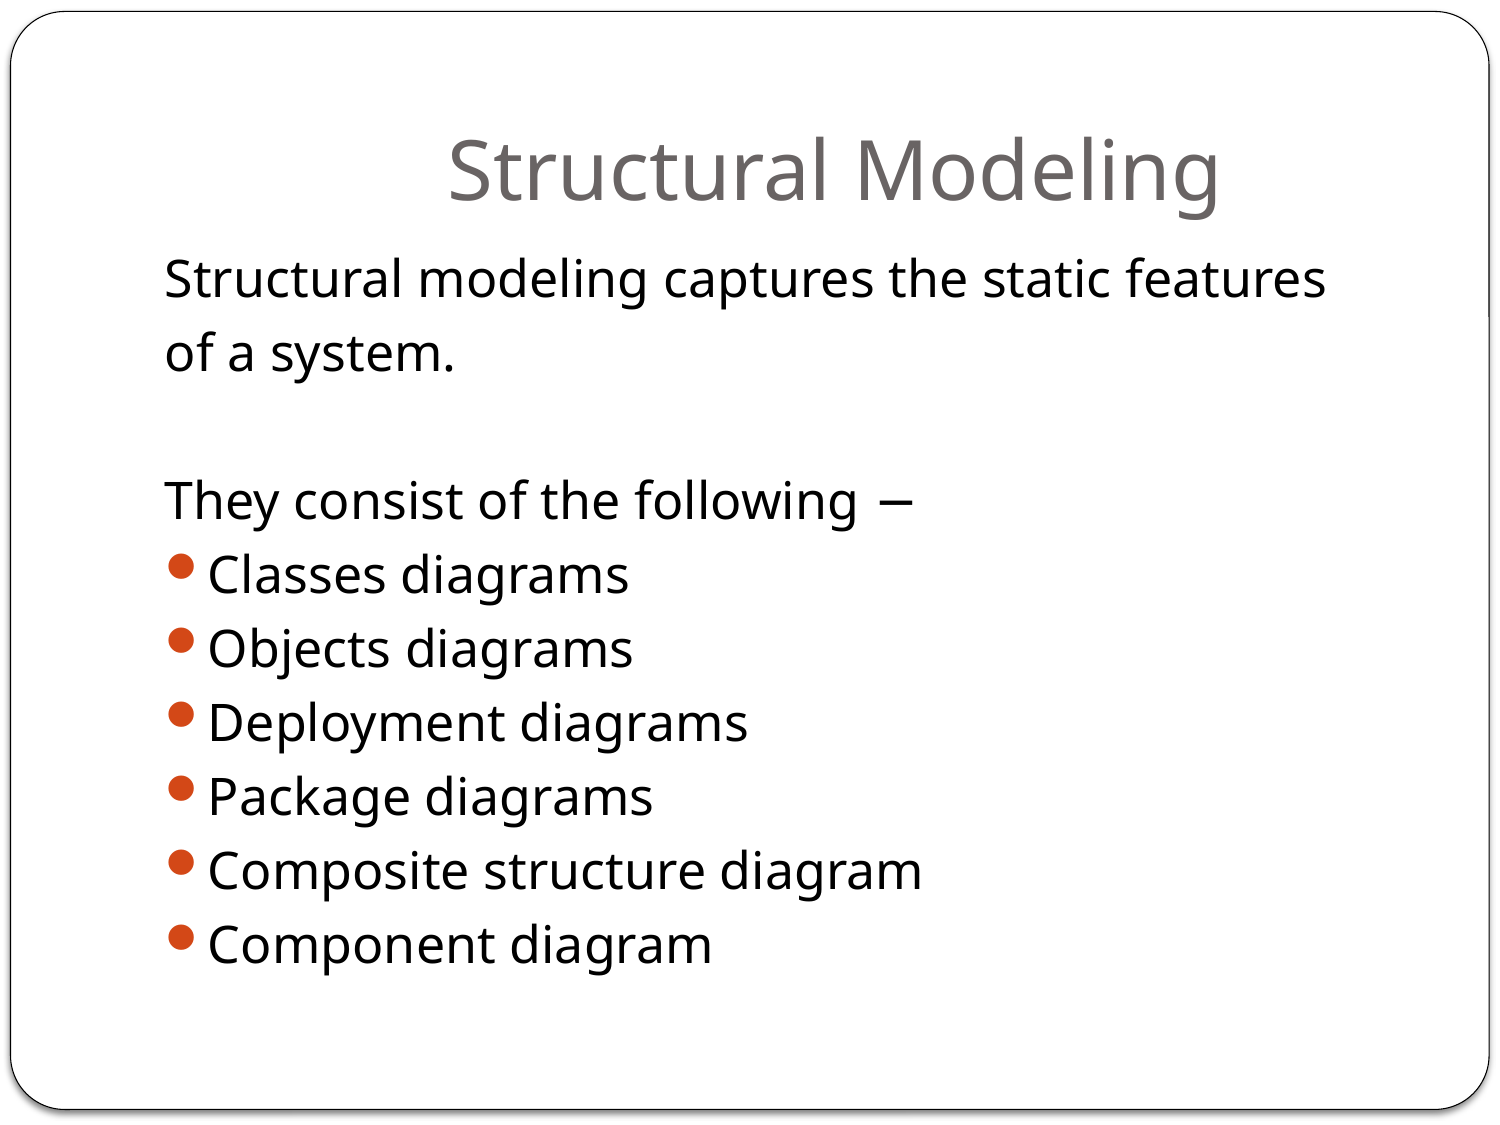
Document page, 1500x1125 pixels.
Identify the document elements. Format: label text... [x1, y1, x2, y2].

title Structural Modeling [150, 45, 1425, 233]
list Structural modeling captures the static features of a system. They consist of the following − Classes diagrams Objects diagrams Deployment diagrams Package diagrams Composite structure diagram Component diagram [150, 237, 1425, 988]
